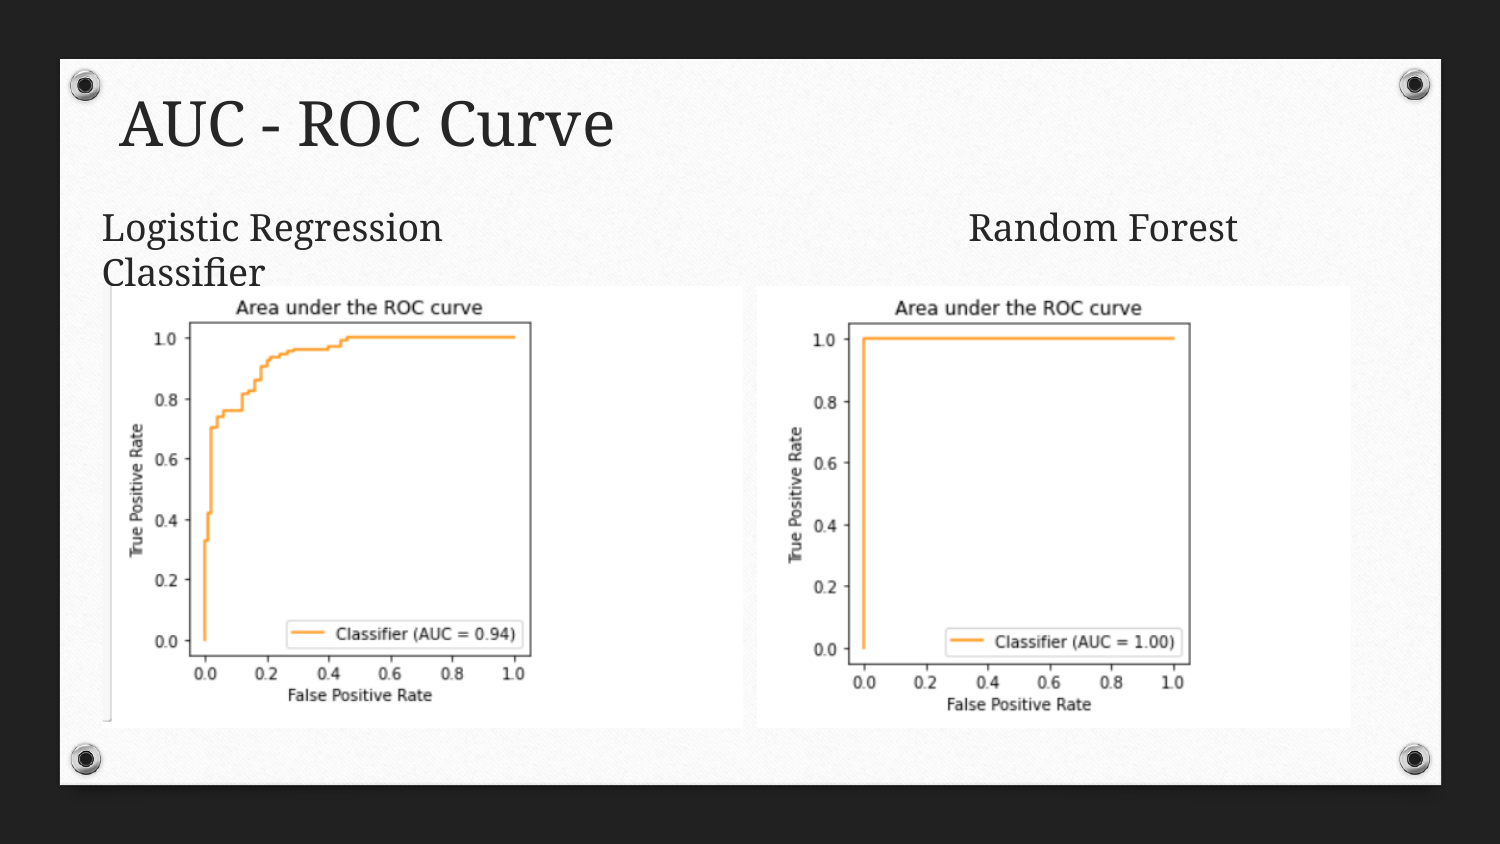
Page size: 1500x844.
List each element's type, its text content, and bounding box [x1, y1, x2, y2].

picture [0, 0, 1500, 844]
title AUC - ROC Curve [104, 68, 1336, 188]
list Logistic Regression Random Forest Classifier [86, 188, 1366, 729]
